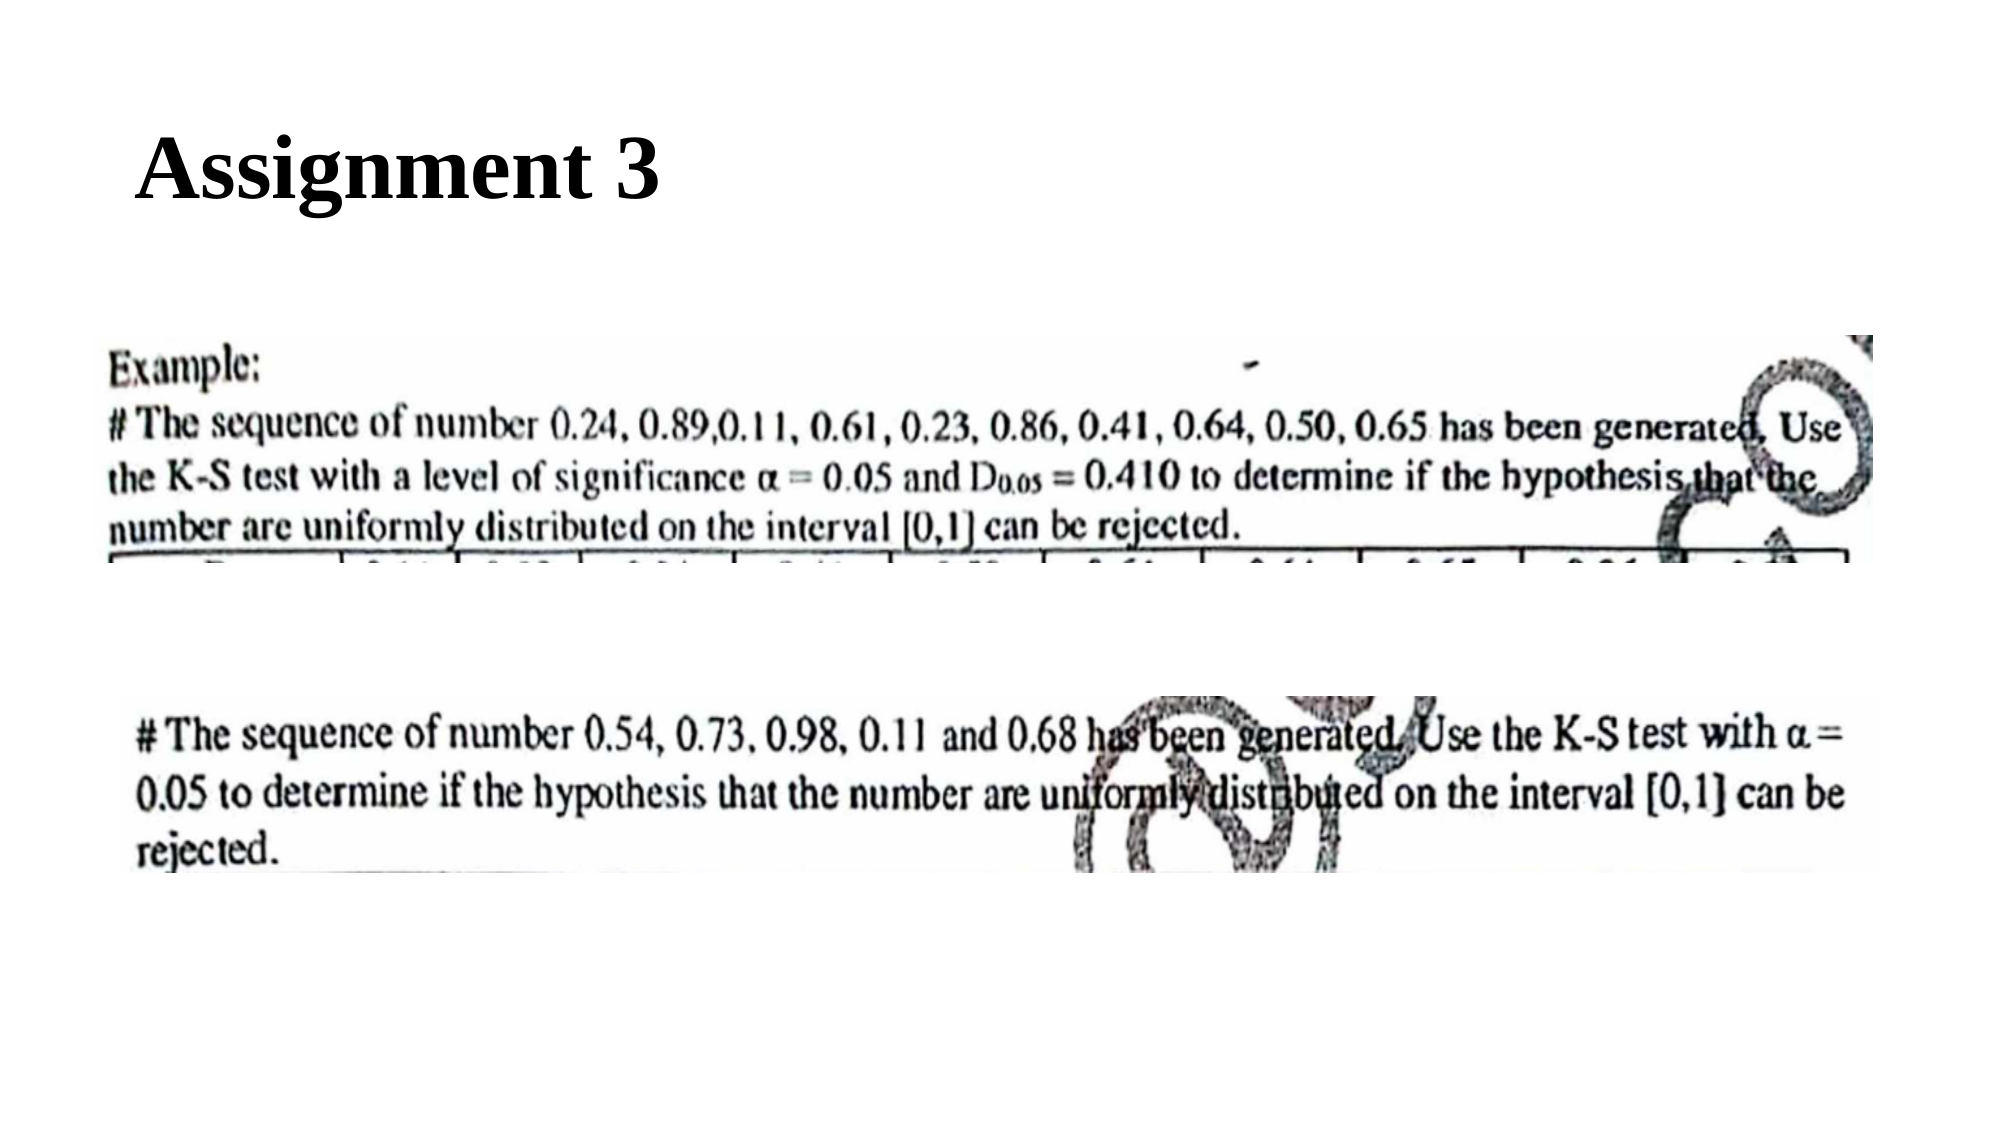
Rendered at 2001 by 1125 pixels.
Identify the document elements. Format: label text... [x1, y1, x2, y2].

title Assignment 3 [119, 59, 1845, 278]
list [94, 335, 1873, 563]
picture [119, 696, 1881, 873]
